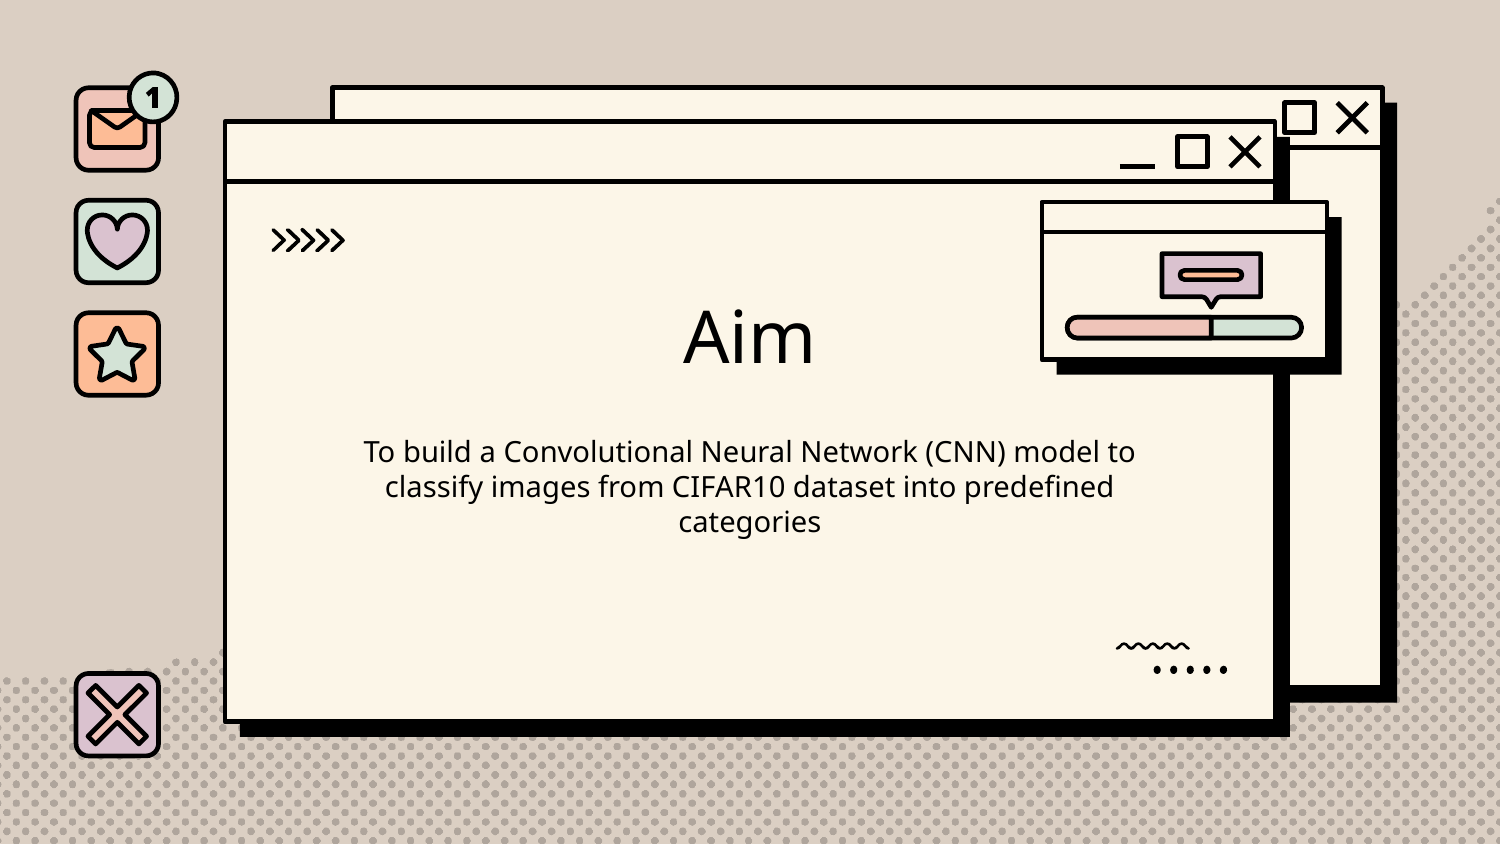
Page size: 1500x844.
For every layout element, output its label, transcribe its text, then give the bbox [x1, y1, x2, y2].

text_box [75, 72, 180, 171]
text_box [1219, 665, 1228, 674]
subtitle To build a Convolutional Neural Network (CNN) model to classify images from CIFAR10 dataset into predefined categories [337, 418, 1163, 569]
text_box [271, 228, 287, 252]
text_box [300, 227, 316, 252]
text_box [285, 228, 301, 252]
title Aim [337, 275, 1163, 389]
text_box [330, 228, 345, 252]
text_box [66, 663, 169, 766]
text_box [315, 228, 330, 252]
text_box [1115, 642, 1190, 650]
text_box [75, 312, 159, 396]
text_box [1153, 665, 1161, 674]
text_box [1186, 665, 1194, 674]
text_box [1041, 201, 1342, 375]
text_box [1203, 665, 1211, 674]
text_box [1170, 665, 1178, 674]
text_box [75, 199, 159, 283]
